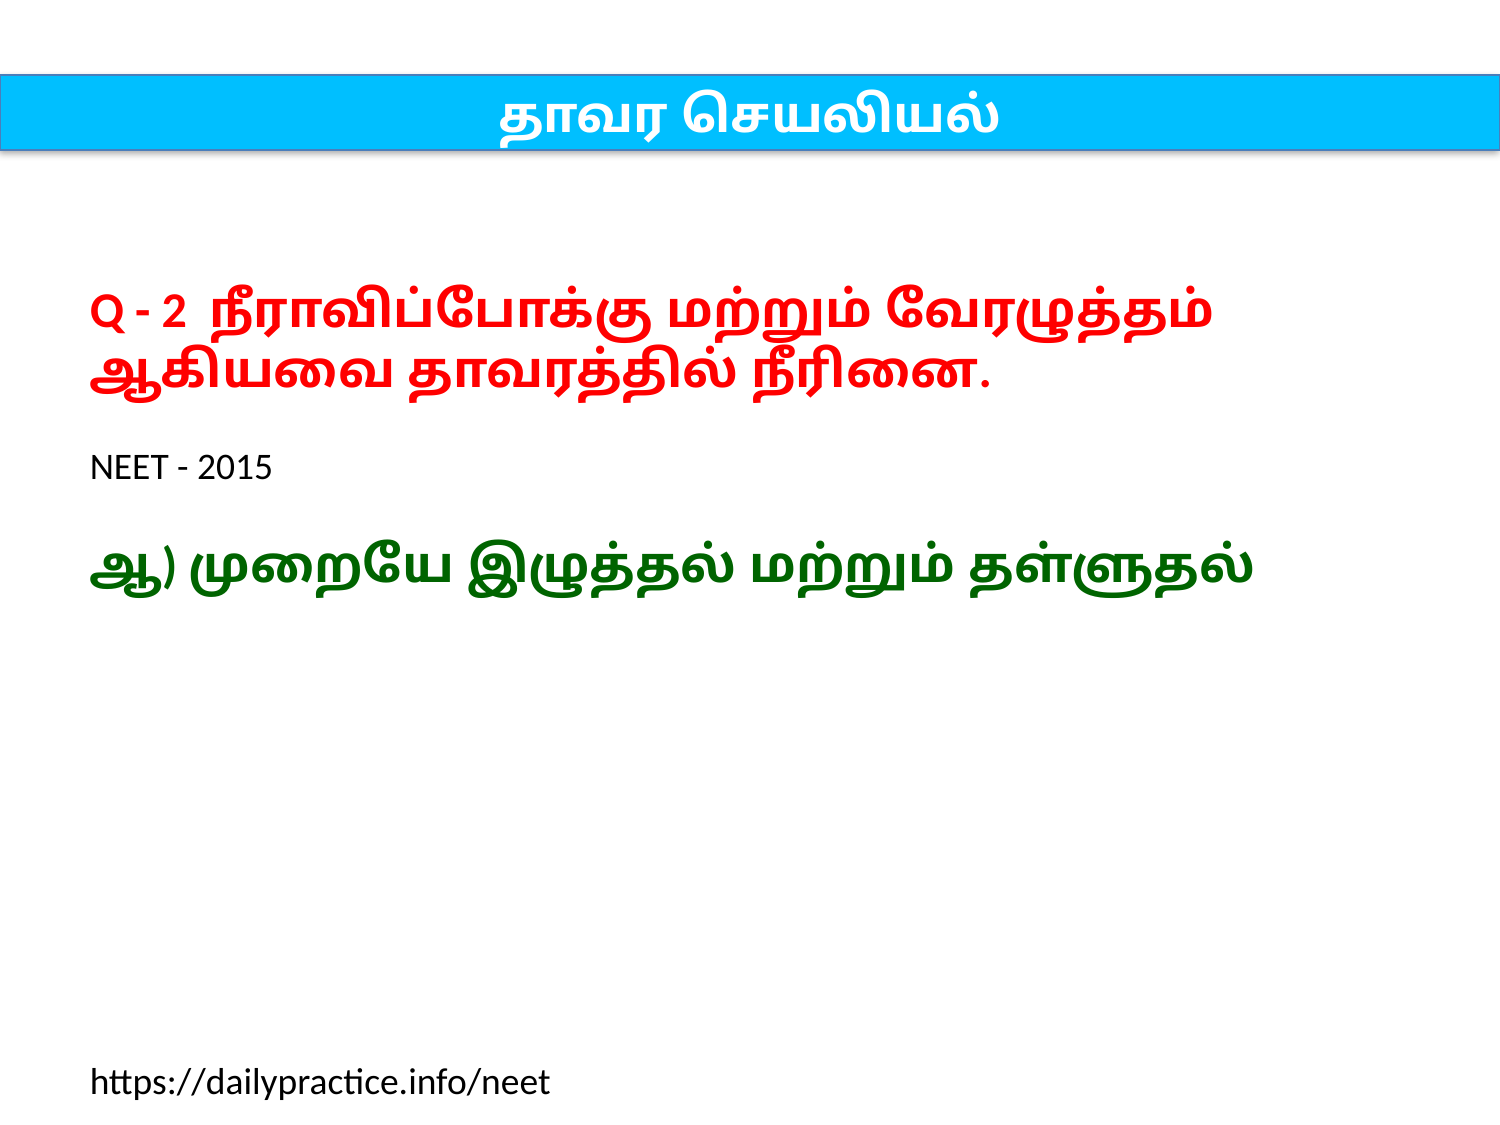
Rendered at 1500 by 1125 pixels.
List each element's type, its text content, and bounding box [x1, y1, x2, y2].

text_box தாவர செயலியல் [0, 74, 1500, 151]
text_box https://dailypractice.info/neet [74, 1049, 675, 1110]
text_box Q - 2 நீராவிப்போக்கு மற்றும் வேரழுத்தம் ஆகியவை தாவரத்தில் நீரினை. NEET - 2015 ஆ) முறையே இழுத்தல் மற்றும் தள்ளுதல் [74, 224, 1275, 600]
